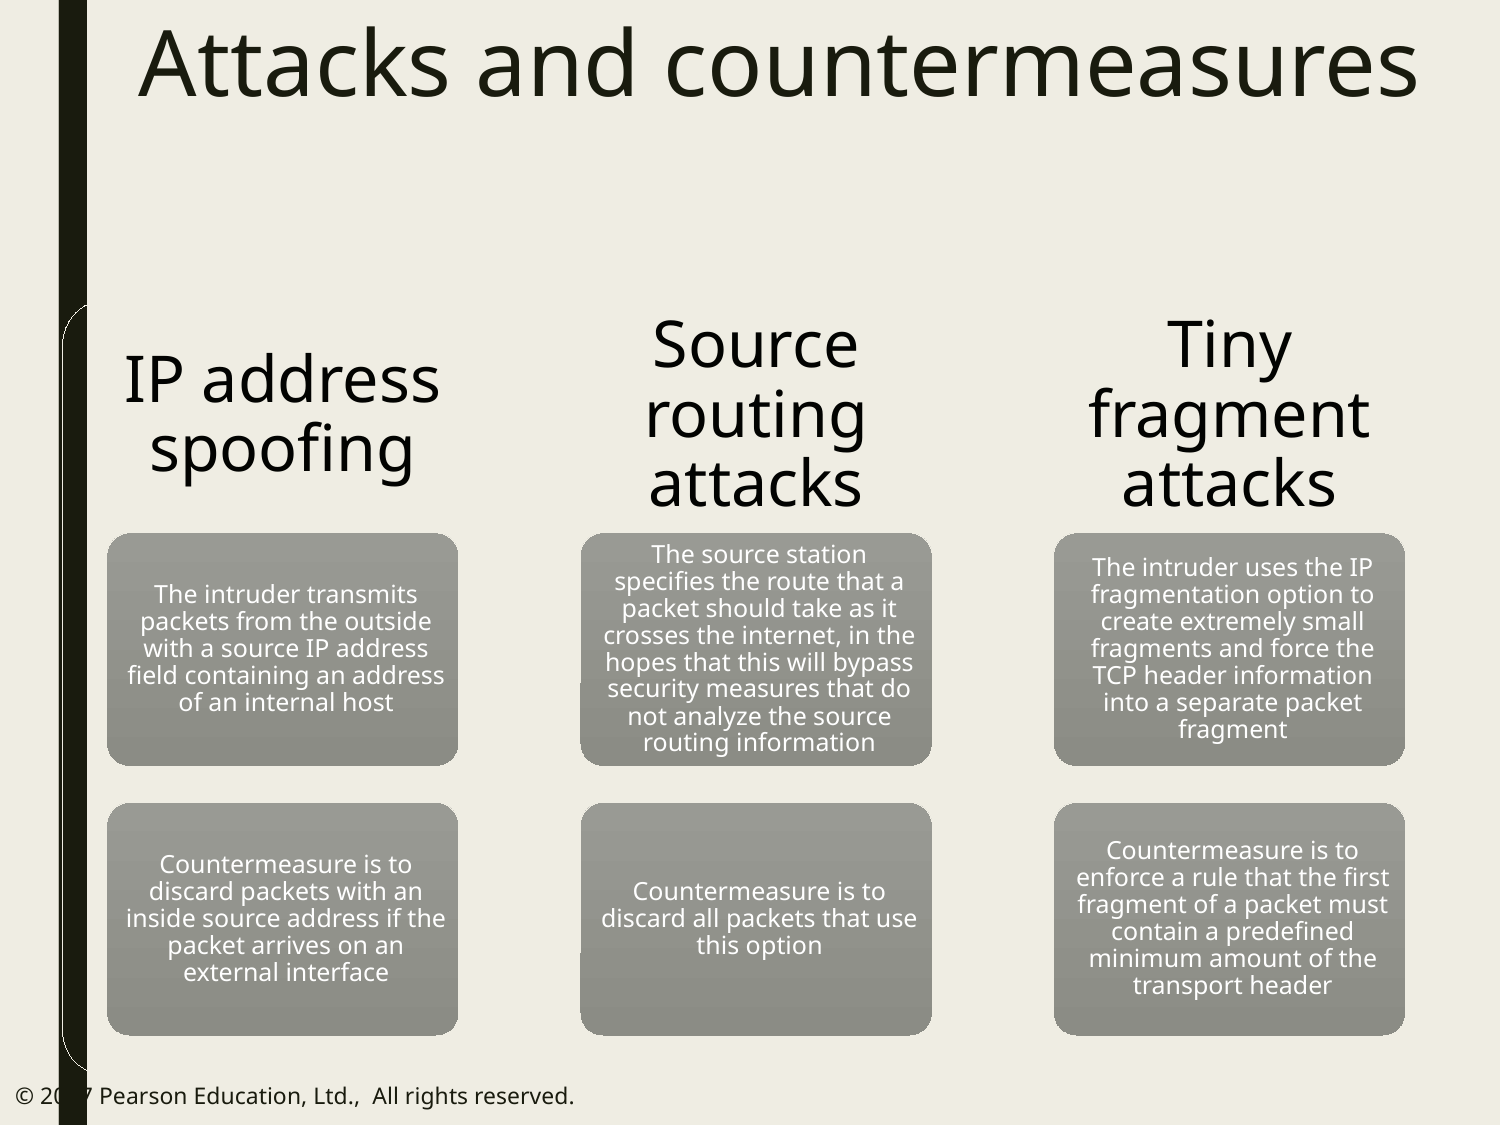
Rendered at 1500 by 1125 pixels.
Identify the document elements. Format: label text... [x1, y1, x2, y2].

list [62, 299, 1450, 1075]
title Attacks and countermeasures [123, 10, 1500, 221]
footer © 2017 Pearson Education, Ltd., All rights reserved. [0, 1065, 1100, 1125]
